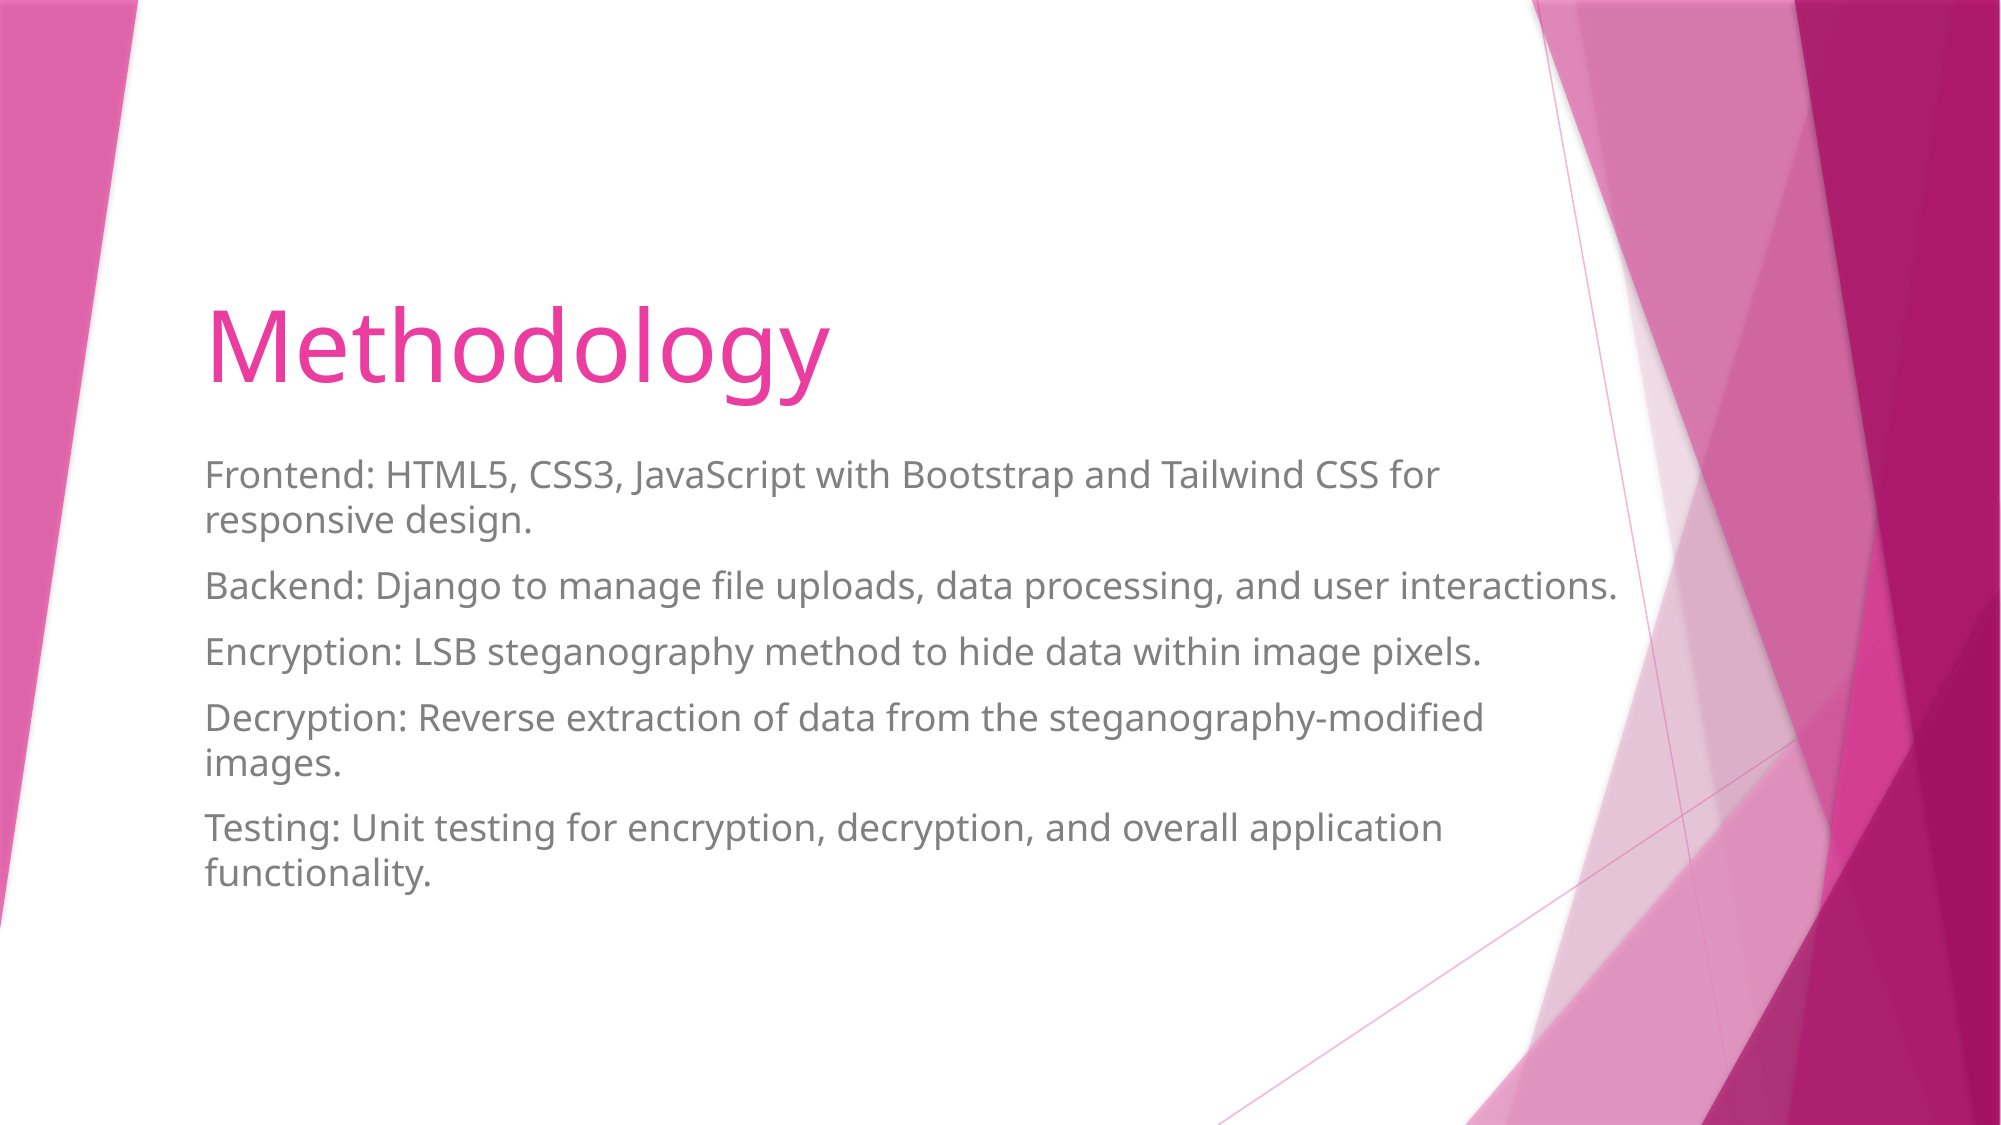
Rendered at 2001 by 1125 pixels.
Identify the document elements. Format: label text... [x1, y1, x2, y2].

subtitle Frontend: HTML5, CSS3, JavaScript with Bootstrap and Tailwind CSS for responsive design. Backend: Django to manage file uploads, data processing, and user interactions. Encryption: LSB steganography method to hide data within image pixels. Decryption: Reverse extraction of data from the steganography-modified images. Testing: Unit testing for encryption, decryption, and overall application functionality. [189, 443, 1638, 925]
title Methodology [189, 237, 1638, 411]
